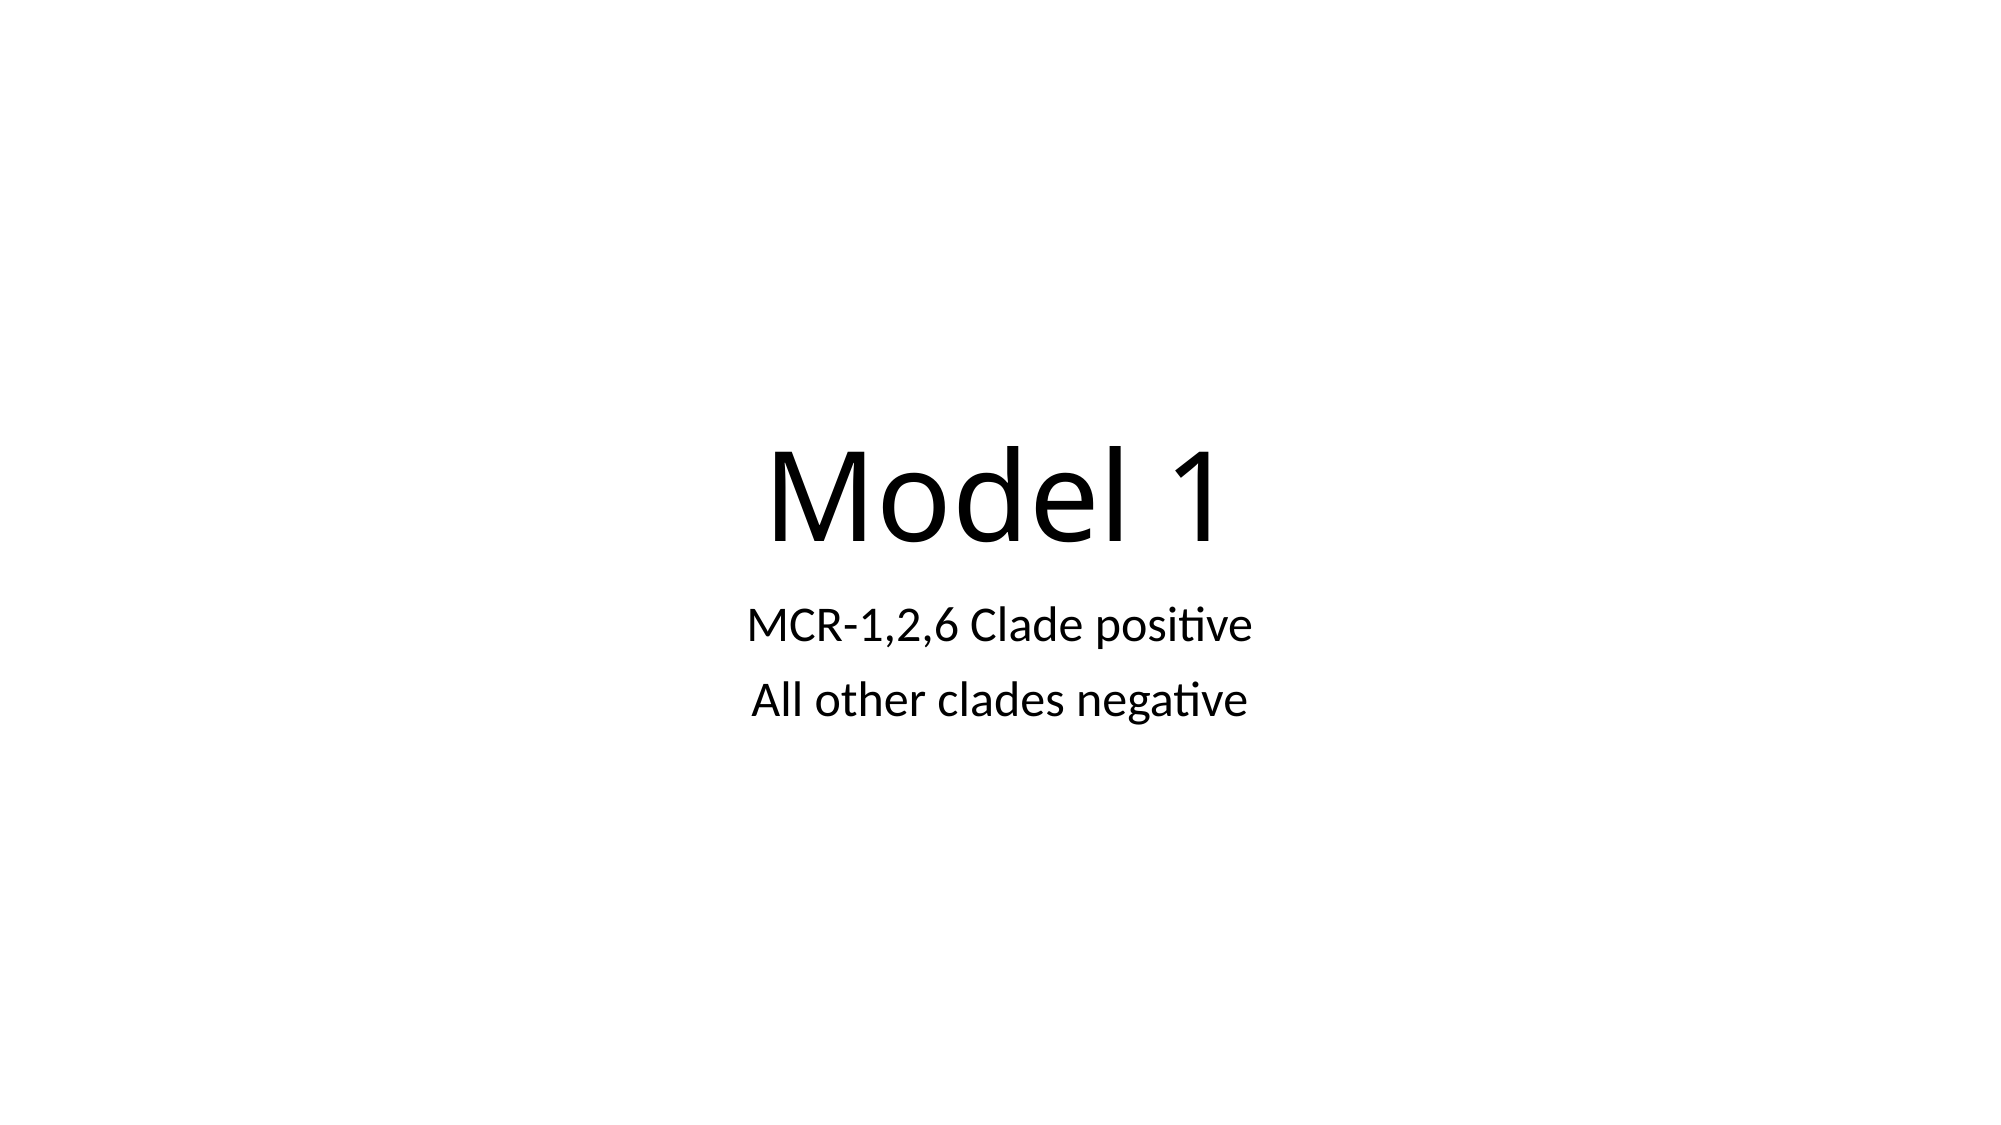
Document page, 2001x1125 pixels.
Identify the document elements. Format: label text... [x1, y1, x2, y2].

title Model 1 [249, 184, 1750, 576]
subtitle MCR-1,2,6 Clade positive All other clades negative [249, 590, 1750, 863]
